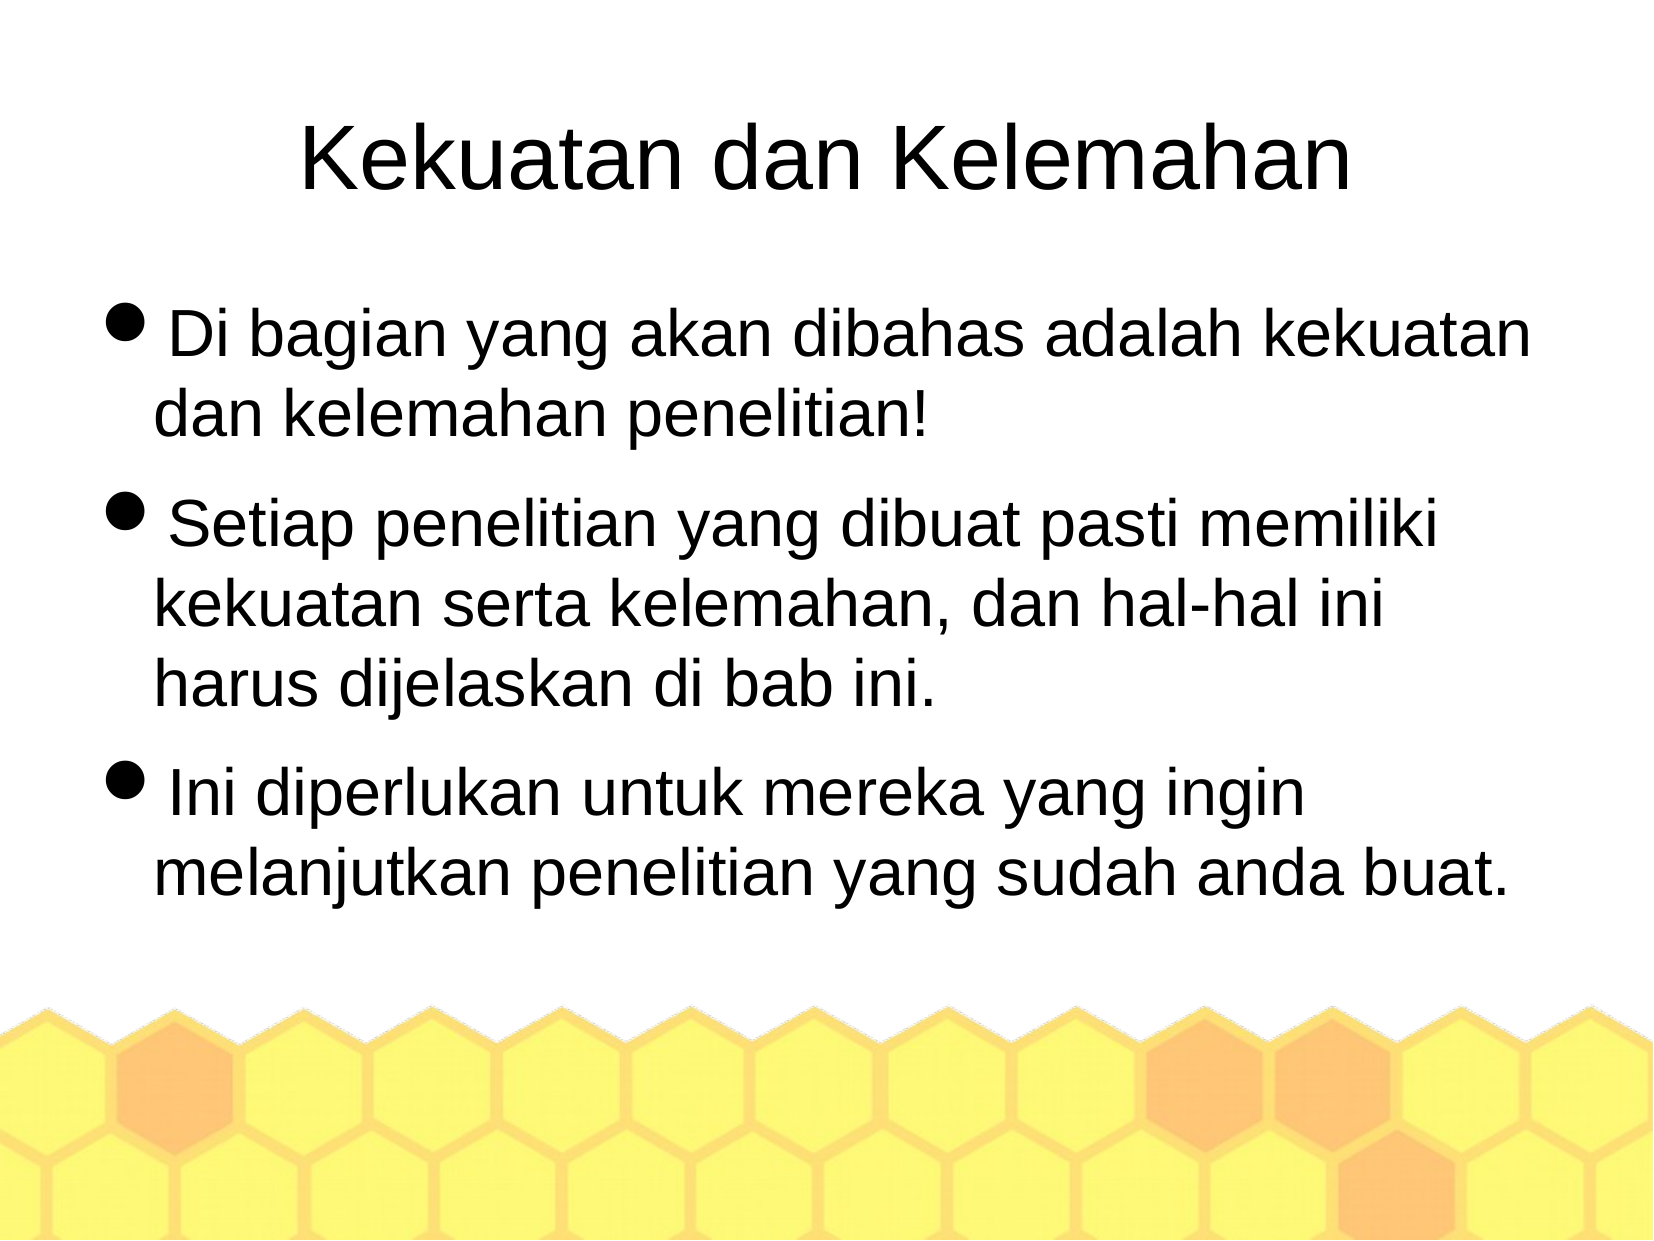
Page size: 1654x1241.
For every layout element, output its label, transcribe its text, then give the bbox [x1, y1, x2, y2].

text_box Kekuatan dan Kelemahan [82, 49, 1571, 257]
picture [0, 1002, 1653, 1240]
text_box Di bagian yang akan dibahas adalah kekuatan dan kelemahan penelitian! Setiap penelitian yang dibuat pasti memiliki kekuatan serta kelemahan, dan hal-hal ini harus dijelaskan di bab ini. Ini diperlukan untuk mereka yang ingin melanjutkan penelitian yang sudah anda buat. [82, 290, 1571, 1010]
